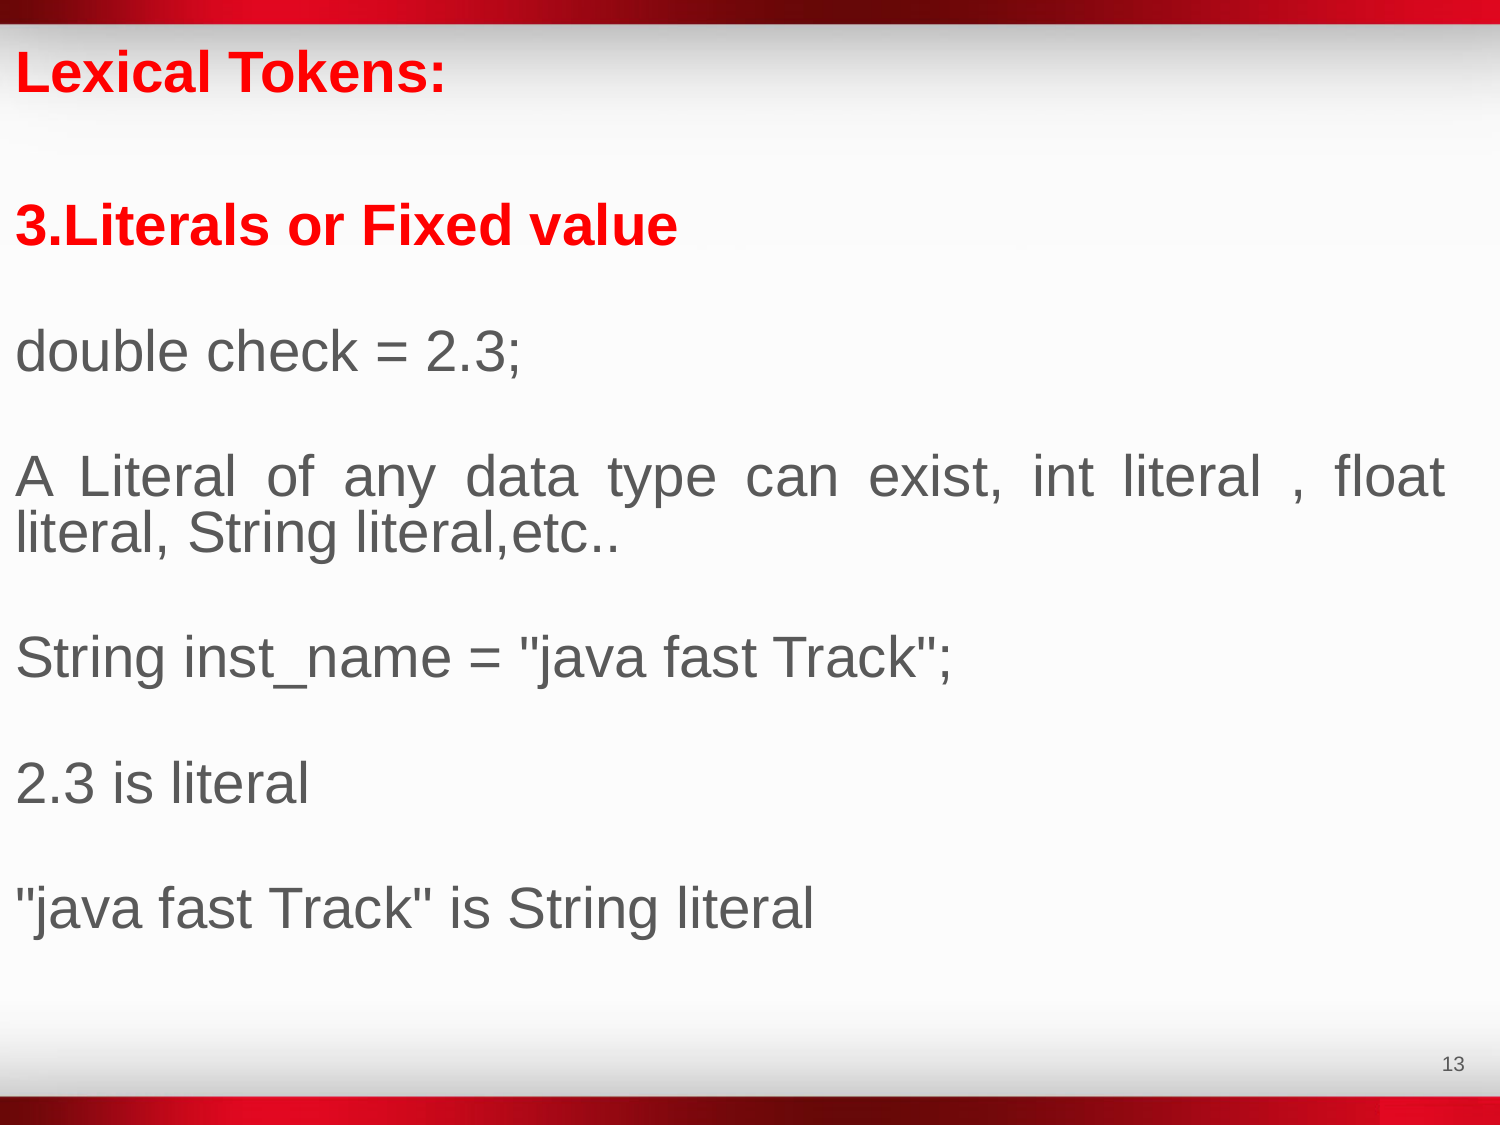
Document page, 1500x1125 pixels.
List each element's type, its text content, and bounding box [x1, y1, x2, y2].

subtitle Lexical Tokens: 3.Literals or Fixed value double check = 2.3; A Literal of any data type can exist, int literal , float literal, String literal,etc.. String inst_name = "java fast Track"; 2.3 is literal "java fast Track" is String literal [0, 40, 1463, 1125]
slide_number ‹#› [1389, 1019, 1480, 1106]
picture [0, 0, 1500, 1125]
